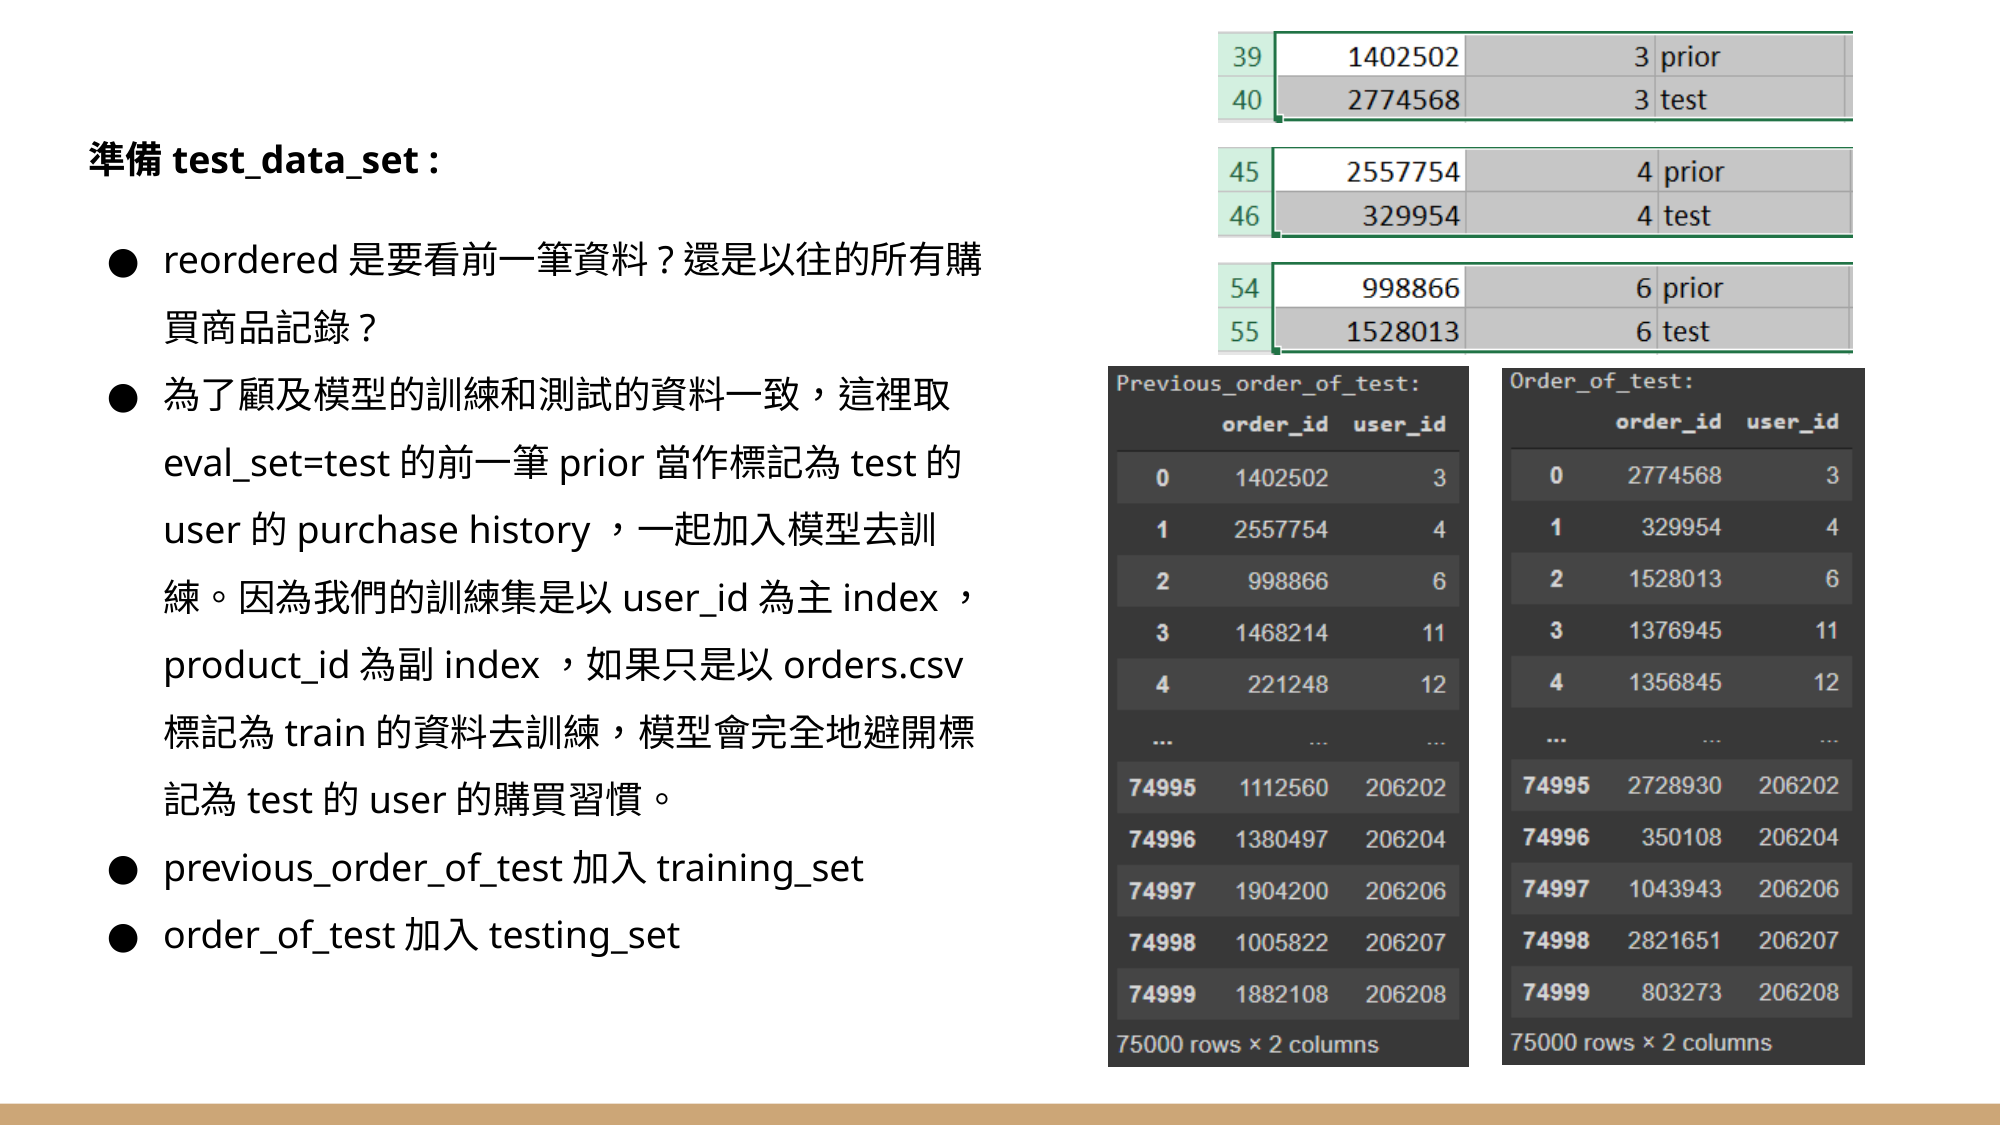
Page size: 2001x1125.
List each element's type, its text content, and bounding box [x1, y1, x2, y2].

picture [1502, 368, 1865, 1065]
picture [1108, 366, 1469, 1067]
picture [1218, 262, 1854, 355]
list 準備test_data_set : reordered是要看前一筆資料?還是以往的所有購買商品記錄? 為了顧及模型的訓練和測試的資料一致，這裡取eval_set=test的前一筆prior當作標記為test的user的purchase history，一起加入模型去訓練。因為我們的訓練集是以user_id為主index，product_id為副index，如果只是以orders.csv標記為train的資料去訓練，模型會完全地避開標記為test的user的購買習慣。 previous_order_of_test加入training_set order_of_test加入testing_set [68, 93, 1014, 1003]
picture [1218, 31, 1854, 124]
picture [1218, 147, 1854, 238]
